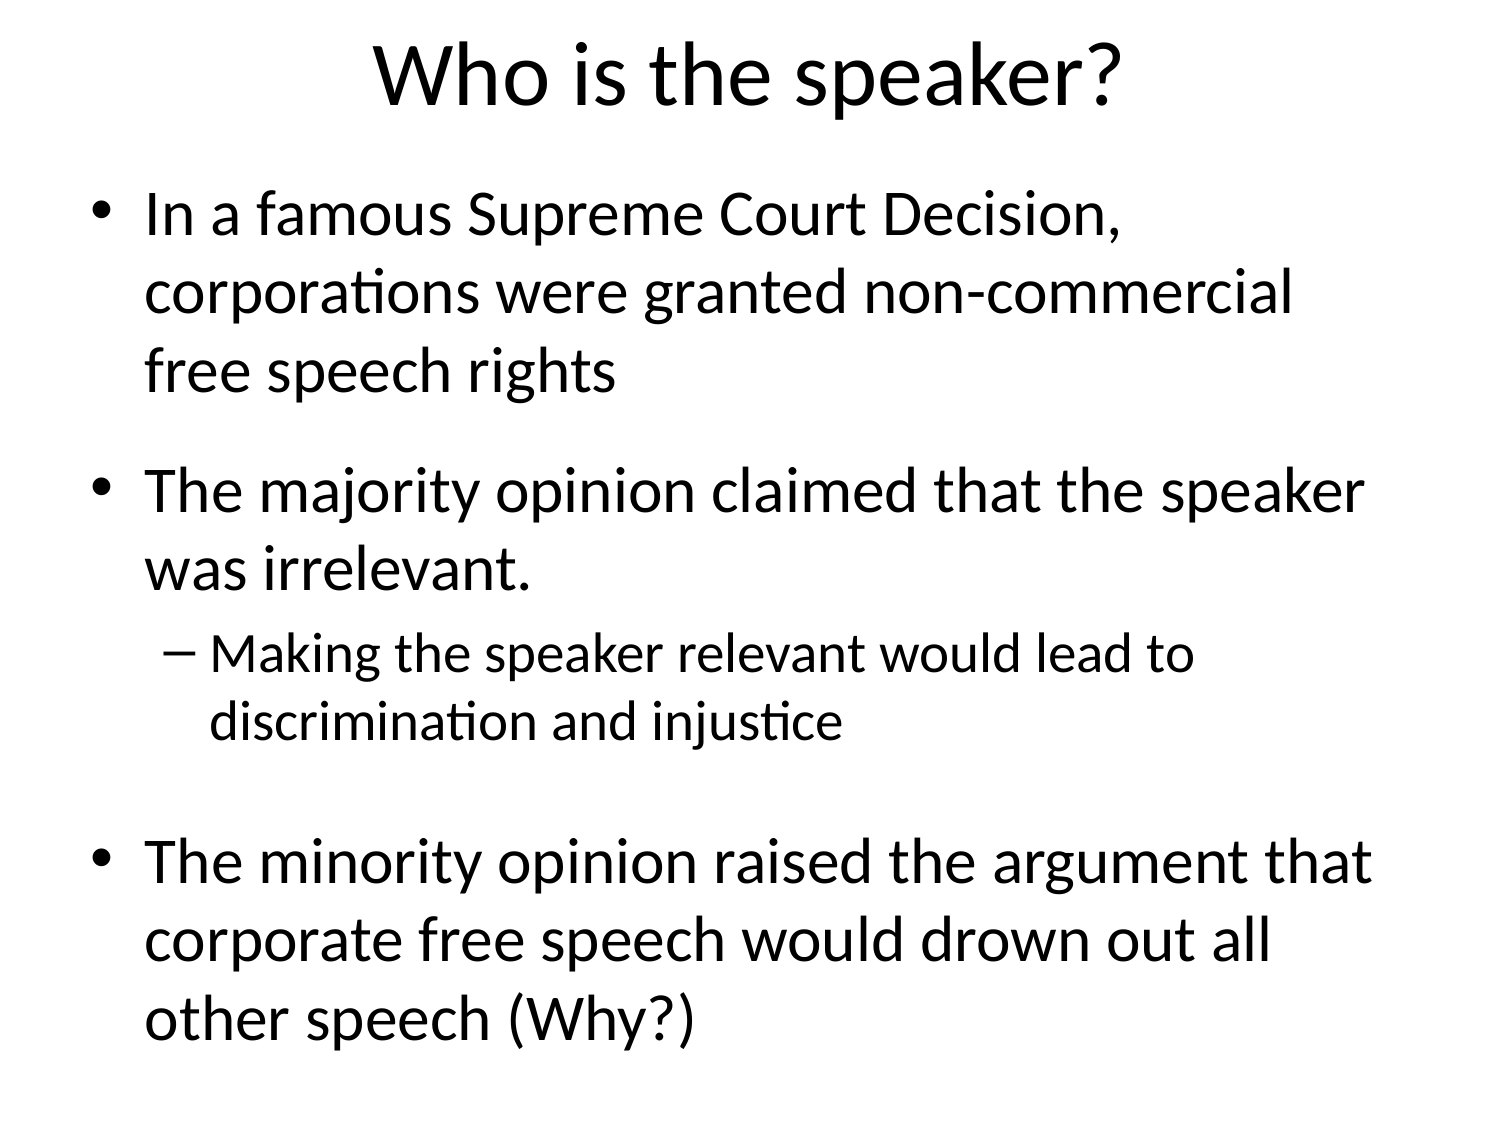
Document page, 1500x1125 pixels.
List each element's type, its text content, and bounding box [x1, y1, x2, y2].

list In a famous Supreme Court Decision, corporations were granted non-commercial free speech rights The majority opinion claimed that the speaker was irrelevant. Making the speaker relevant would lead to discrimination and injustice The minority opinion raised the argument that corporate free speech would drown out all other speech (Why?) [75, 162, 1425, 1063]
title Who is the speaker? [75, 0, 1425, 138]
